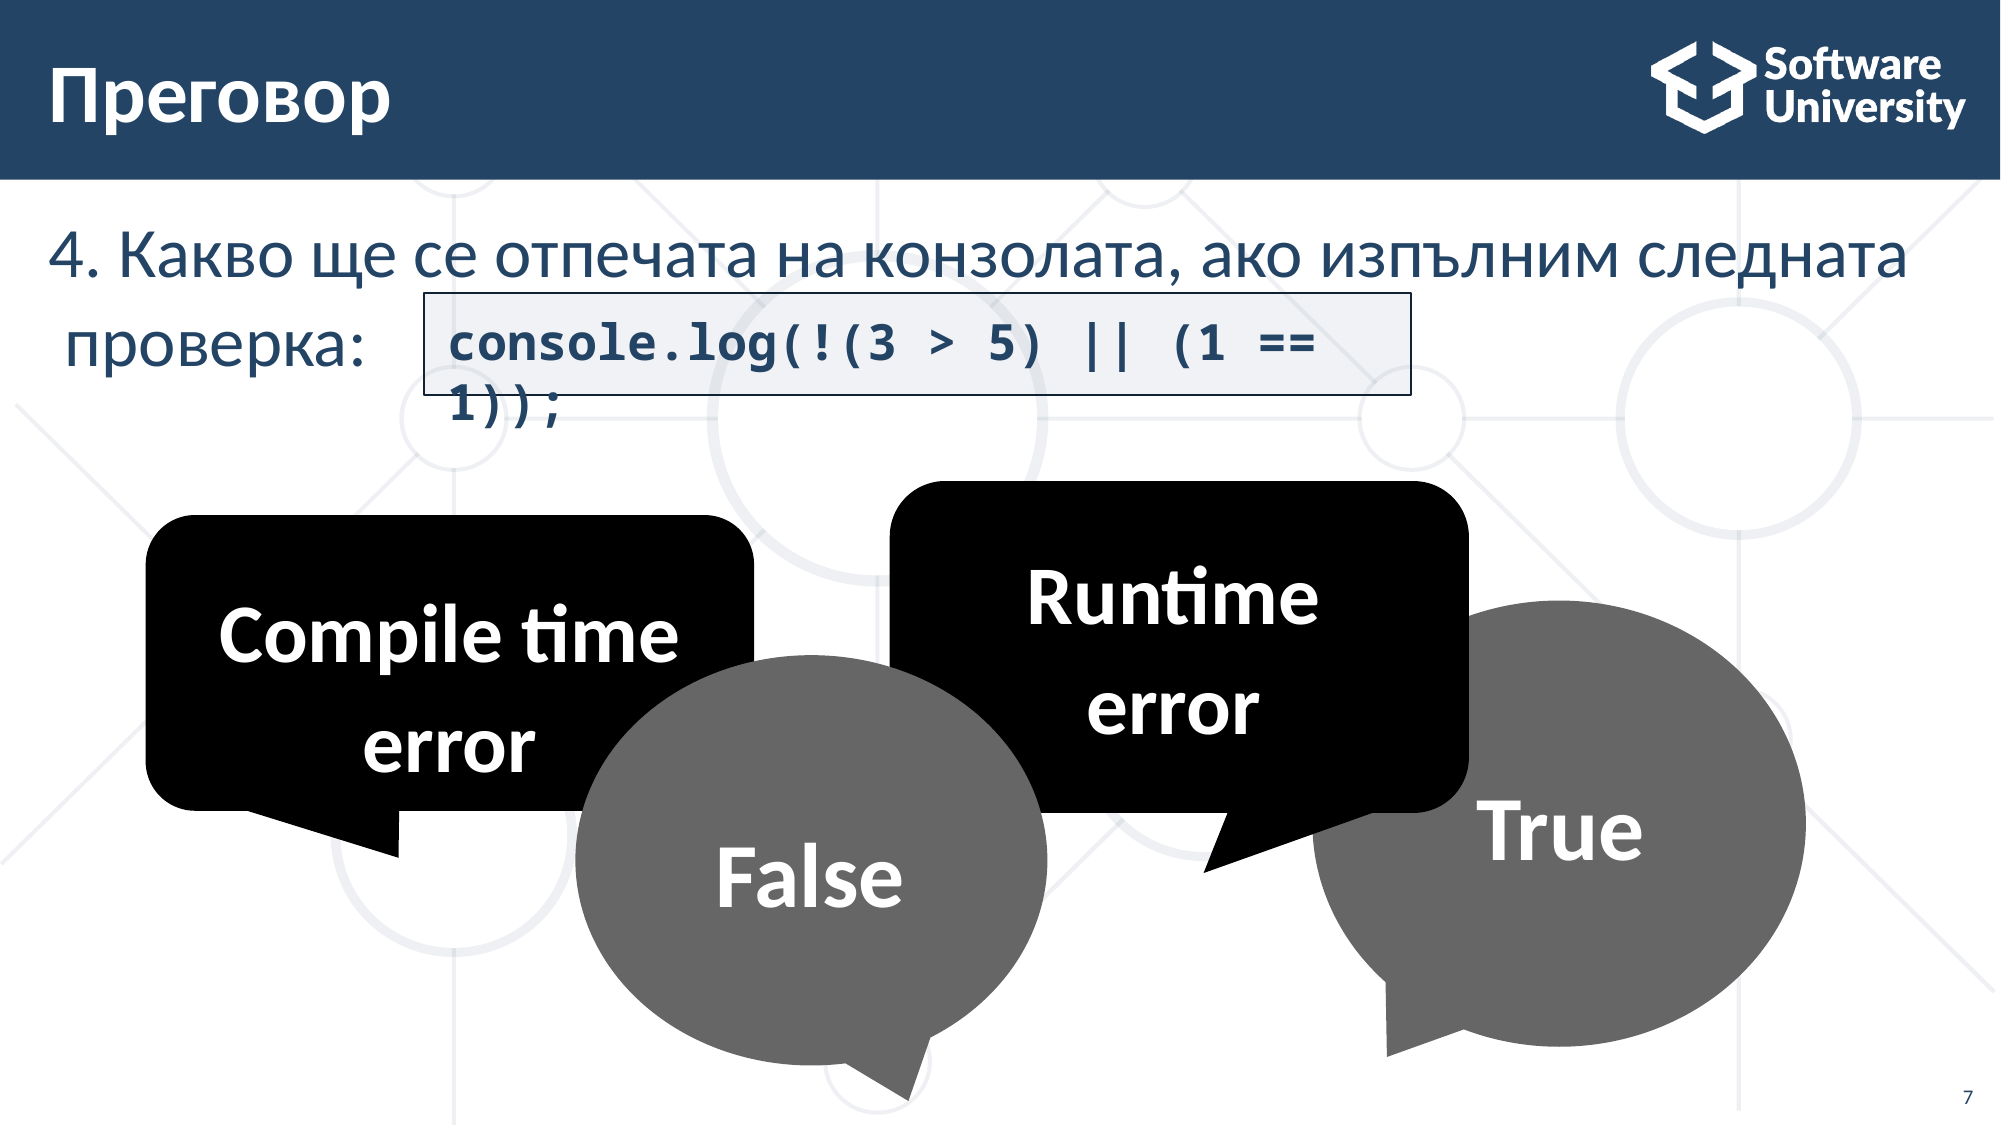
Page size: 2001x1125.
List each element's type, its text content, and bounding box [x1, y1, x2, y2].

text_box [145, 514, 755, 811]
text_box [1312, 600, 1807, 1047]
text_box console.log(!(3 > 5) || (1 == 1)); [423, 292, 1412, 395]
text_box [575, 654, 1048, 1066]
text_box 4. Какво ще се отпечата на конзолата, ако изпълним следната проверка: [31, 196, 1969, 1109]
picture [1651, 41, 1966, 134]
text_box <number> [1927, 1067, 1989, 1116]
text_box Преговор [31, 16, 1625, 162]
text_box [889, 480, 1470, 814]
